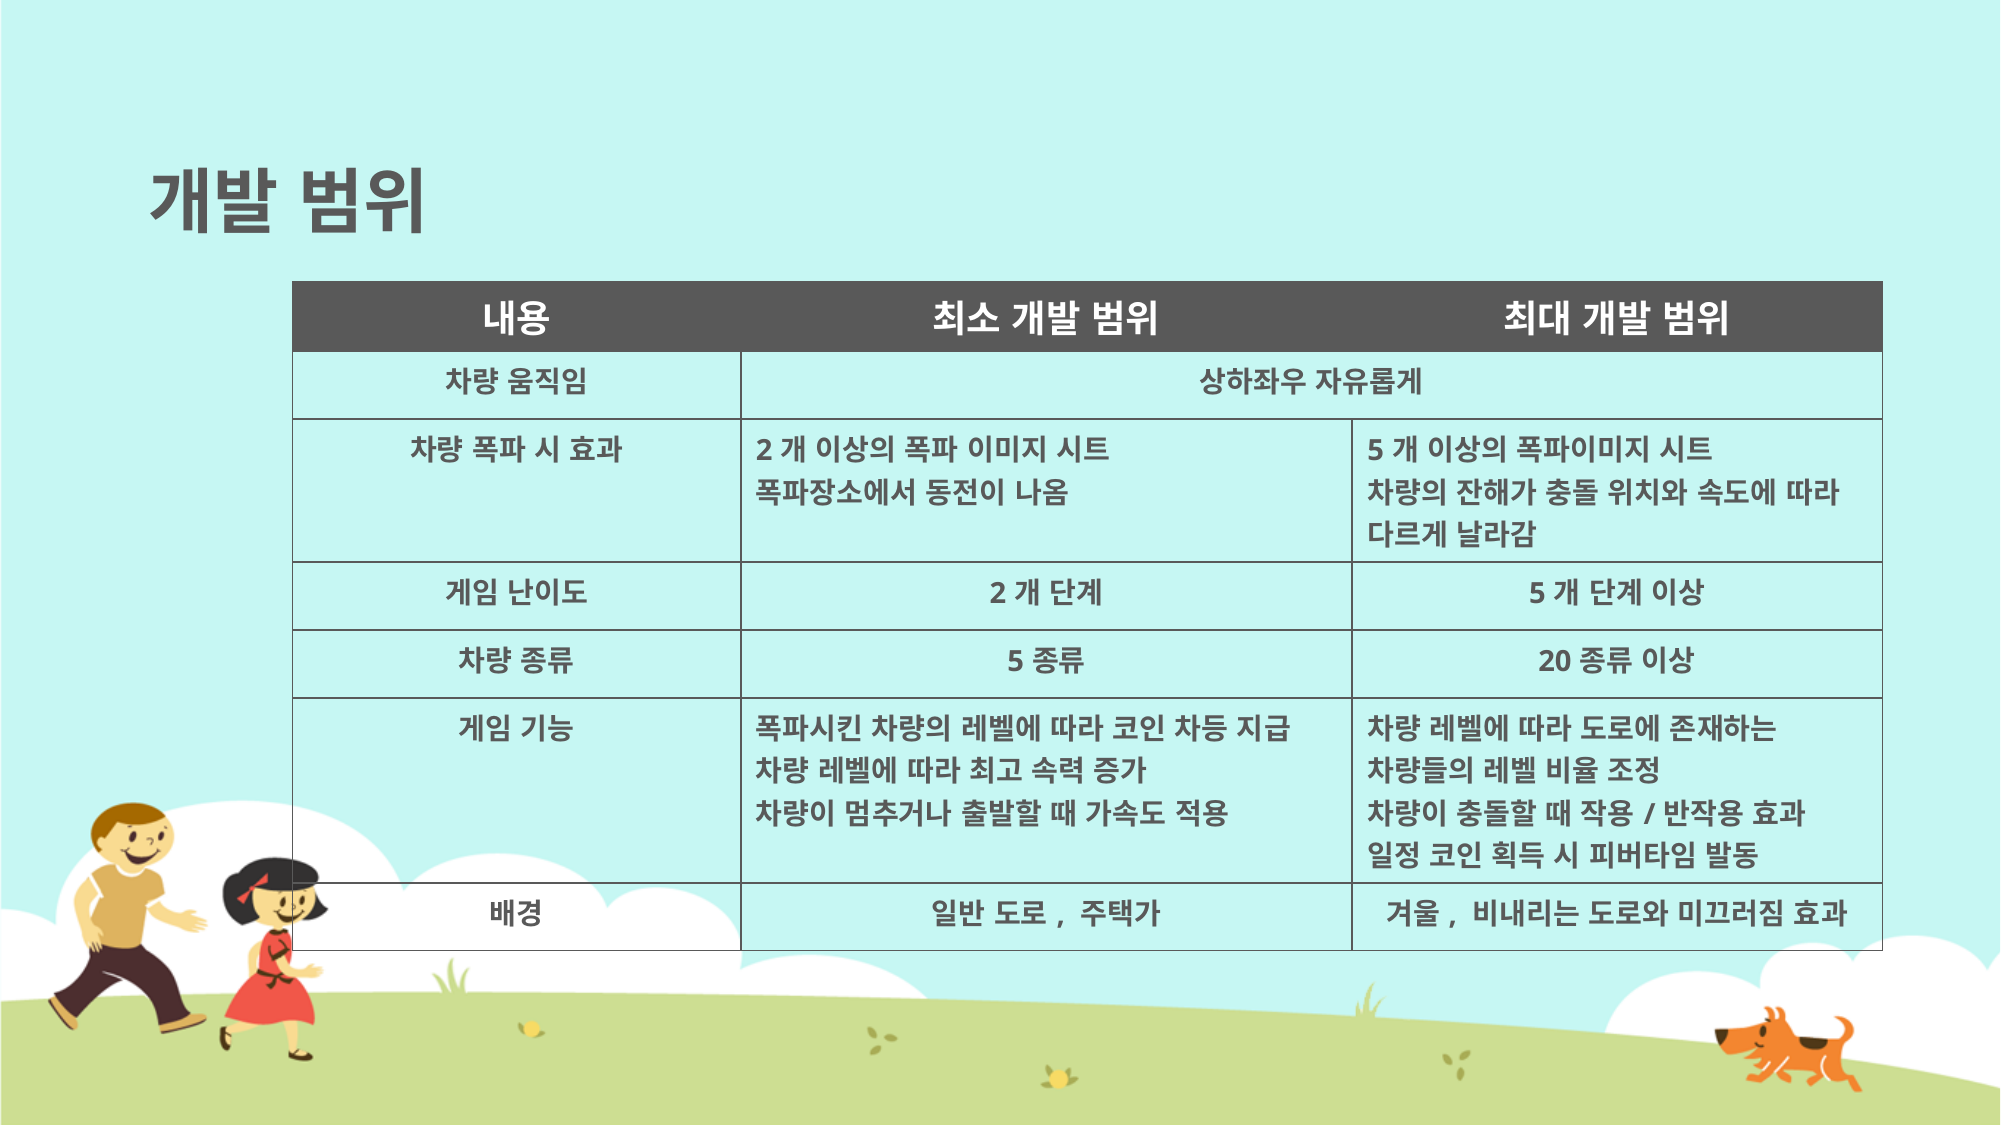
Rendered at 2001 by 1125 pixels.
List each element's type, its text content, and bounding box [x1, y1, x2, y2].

table_cell 차량 폭파 시 효과 [293, 420, 740, 561]
table_cell 게임 난이도 [293, 563, 740, 629]
table_cell 차량 종류 [293, 631, 740, 697]
table_cell 게임 기능 [293, 699, 740, 882]
table_cell 2개 단계 [742, 563, 1351, 629]
table_cell 폭파시킨 차량의 레벨에 따라 코인 차등 지급 차량 레벨에 따라 최고 속력 증가 차량이 멈추거나 출발할 때 가속도 적용 [742, 699, 1351, 882]
table_header 내용 [293, 282, 740, 350]
table_cell 일반 도로, 주택가 [742, 884, 1351, 950]
table_header 최대 개발 범위 [1353, 282, 1882, 350]
table_cell 20종류 이상 [1353, 631, 1882, 697]
title 개발 범위 [133, 53, 1672, 250]
table_cell 차량 레벨에 따라 도로에 존재하는 차량들의 레벨 비율 조정 차량이 충돌할 때 작용/반작용 효과 일정 코인 획득 시 피버타임 발동 [1353, 699, 1882, 882]
table_cell 차량 움직임 [293, 352, 740, 418]
table_cell 배경 [293, 884, 740, 950]
picture [0, 0, 2001, 1125]
table_cell 5개 단계 이상 [1353, 563, 1882, 629]
table_cell 겨울, 비내리는 도로와 미끄러짐 효과 [1353, 884, 1882, 950]
table_cell 2개 이상의 폭파 이미지 시트 폭파장소에서 동전이 나옴 [742, 420, 1351, 561]
table_cell 상하좌우 자유롭게 [742, 352, 1882, 418]
table_cell 5종류 [742, 631, 1351, 697]
table_header 최소 개발 범위 [742, 282, 1351, 350]
table_cell 5개 이상의 폭파이미지 시트 차량의 잔해가 충돌 위치와 속도에 따라 다르게 날라감 [1353, 420, 1882, 561]
